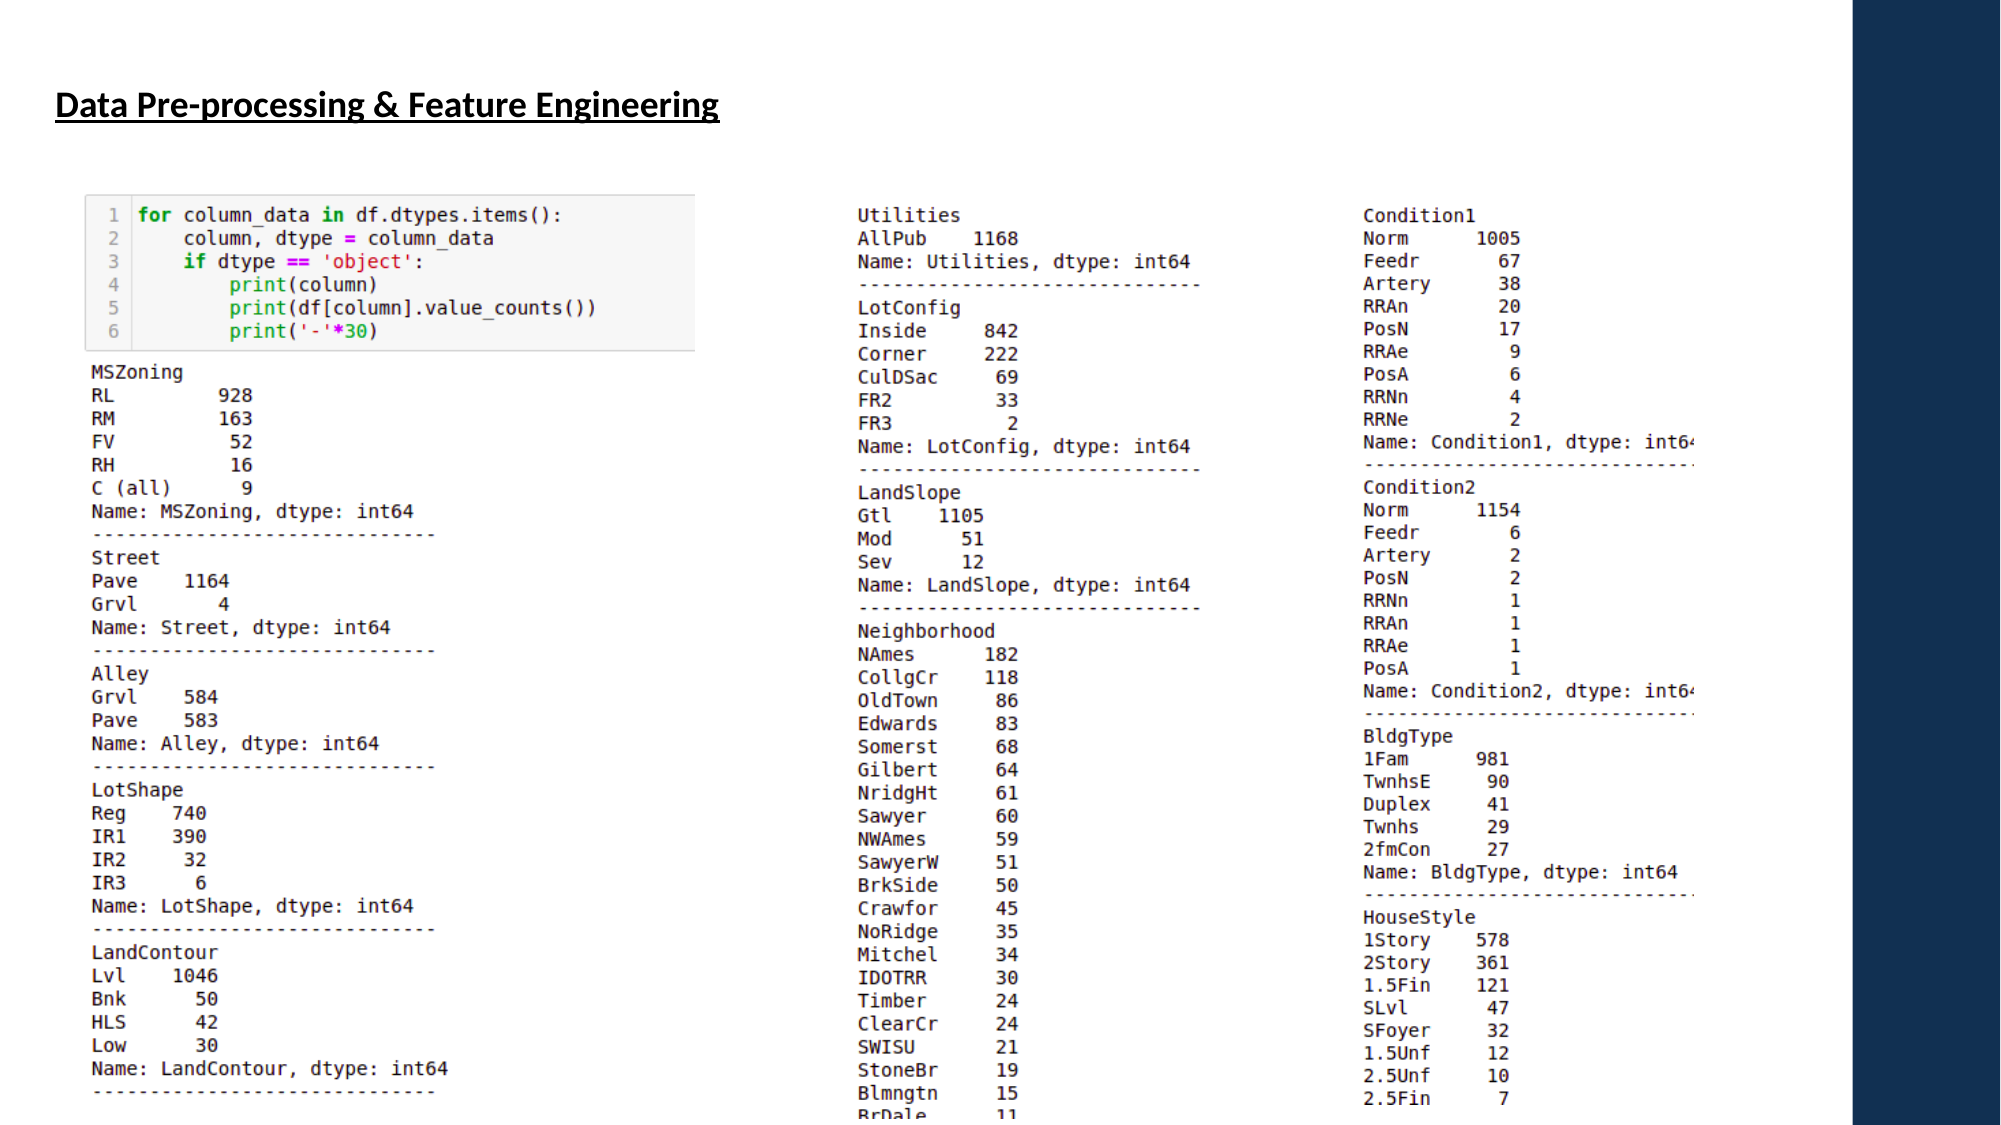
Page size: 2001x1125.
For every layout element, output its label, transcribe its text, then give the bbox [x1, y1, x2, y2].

picture [851, 194, 1201, 1120]
picture [1353, 200, 1694, 1105]
picture [77, 185, 695, 1105]
text_box Data Pre-processing & Feature Engineering [40, 72, 1192, 133]
